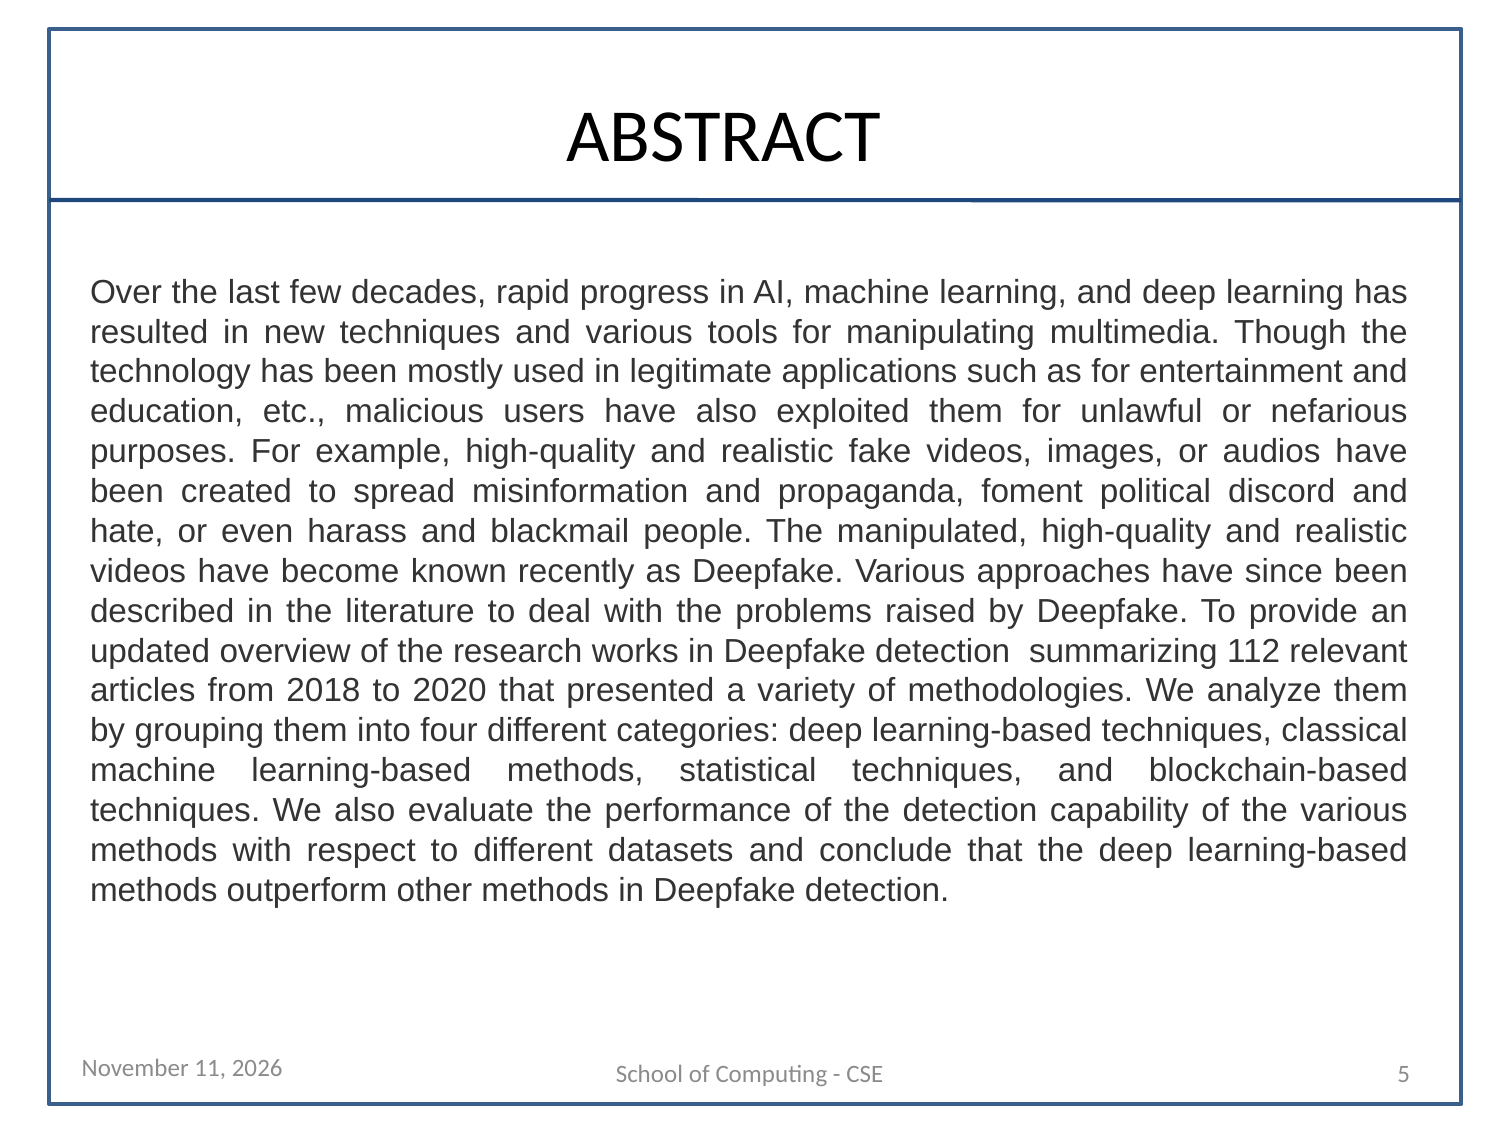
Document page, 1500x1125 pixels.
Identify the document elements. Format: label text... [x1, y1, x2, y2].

list Over the last few decades, rapid progress in AI, machine learning, and deep learning has resulted in new techniques and various tools for manipulating multimedia. Though the technology has been mostly used in legitimate applications such as for entertainment and education, etc., malicious users have also exploited them for unlawful or nefarious purposes. For example, high-quality and realistic fake videos, images, or audios have been created to spread misinformation and propaganda, foment political discord and hate, or even harass and blackmail people. The manipulated, high-quality and realistic videos have become known recently as Deepfake. Various approaches have since been described in the literature to deal with the problems raised by Deepfake. To provide an updated overview of the research works in Deepfake detection summarizing 112 relevant articles from 2018 to 2020 that presented a variety of methodologies. We analyze them by grouping them into four different categories: deep learning-based techniques, classical machine learning-based methods, statistical techniques, and blockchain-based techniques. We also evaluate the performance of the detection capability of the various methods with respect to different datasets and conclude that the deep learning-based methods outperform other methods in Deepfake detection. [75, 262, 1425, 1005]
slide_number 5 [1074, 1042, 1425, 1103]
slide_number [66, 1036, 417, 1097]
footer School of Computing - CSE [512, 1042, 988, 1103]
title ABSTRACT [49, 37, 1399, 225]
